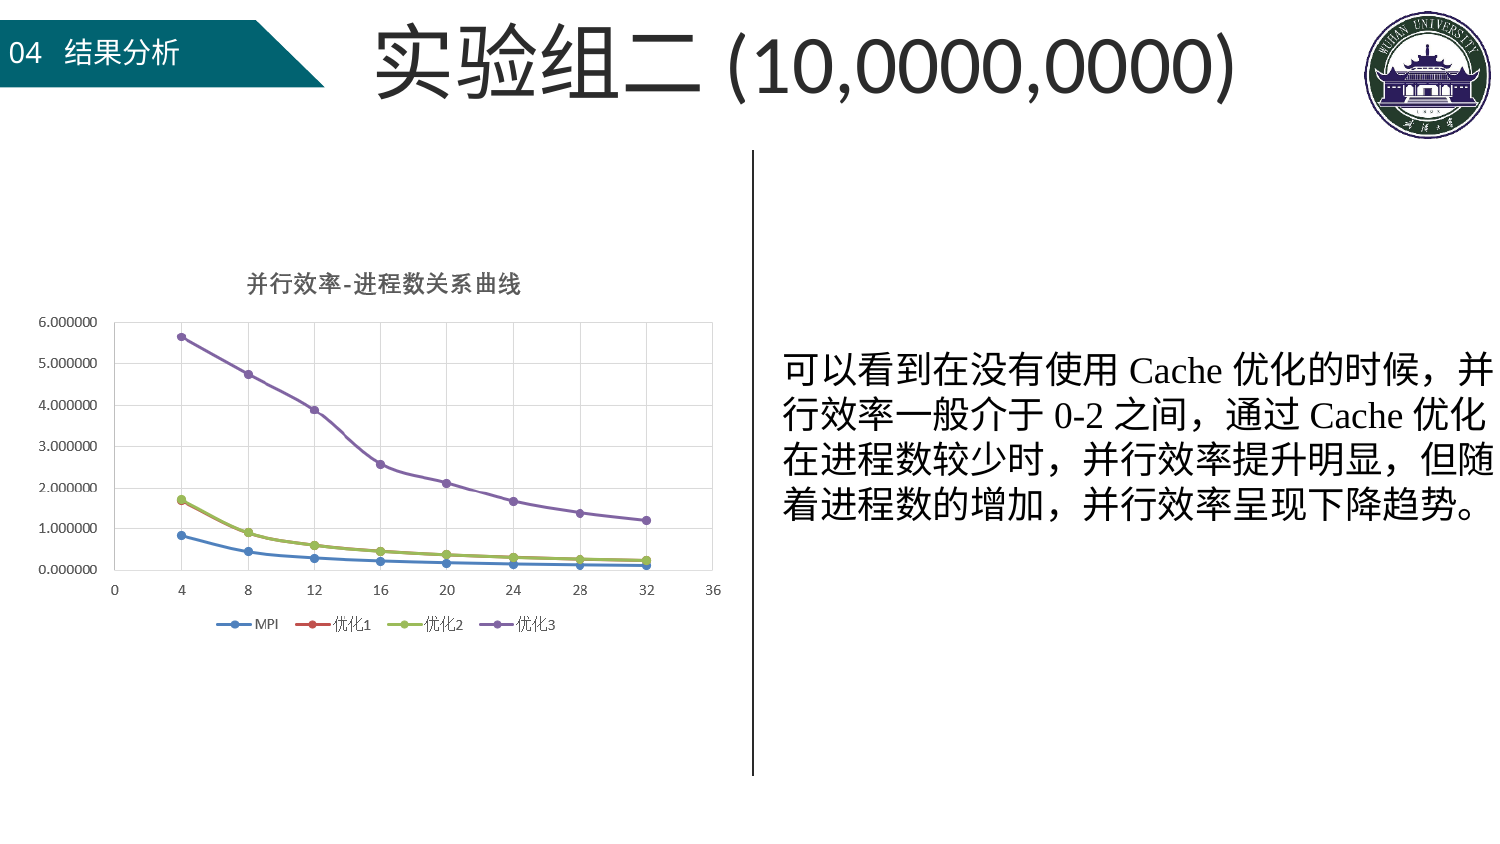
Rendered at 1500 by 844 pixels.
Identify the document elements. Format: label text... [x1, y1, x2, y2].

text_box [0, 19, 326, 88]
text_box 实验组二(10,0000,0000) [356, 2, 1255, 118]
text_box 可以看到在没有使用Cache优化的时候，并行效率一般介于0-2之间，通过Cache优化在进程数较少时，并行效率提升明显，但随着进程数的增加，并行效率呈现下降趋势。 [767, 339, 1500, 534]
picture [1363, 11, 1491, 139]
picture [29, 256, 739, 649]
